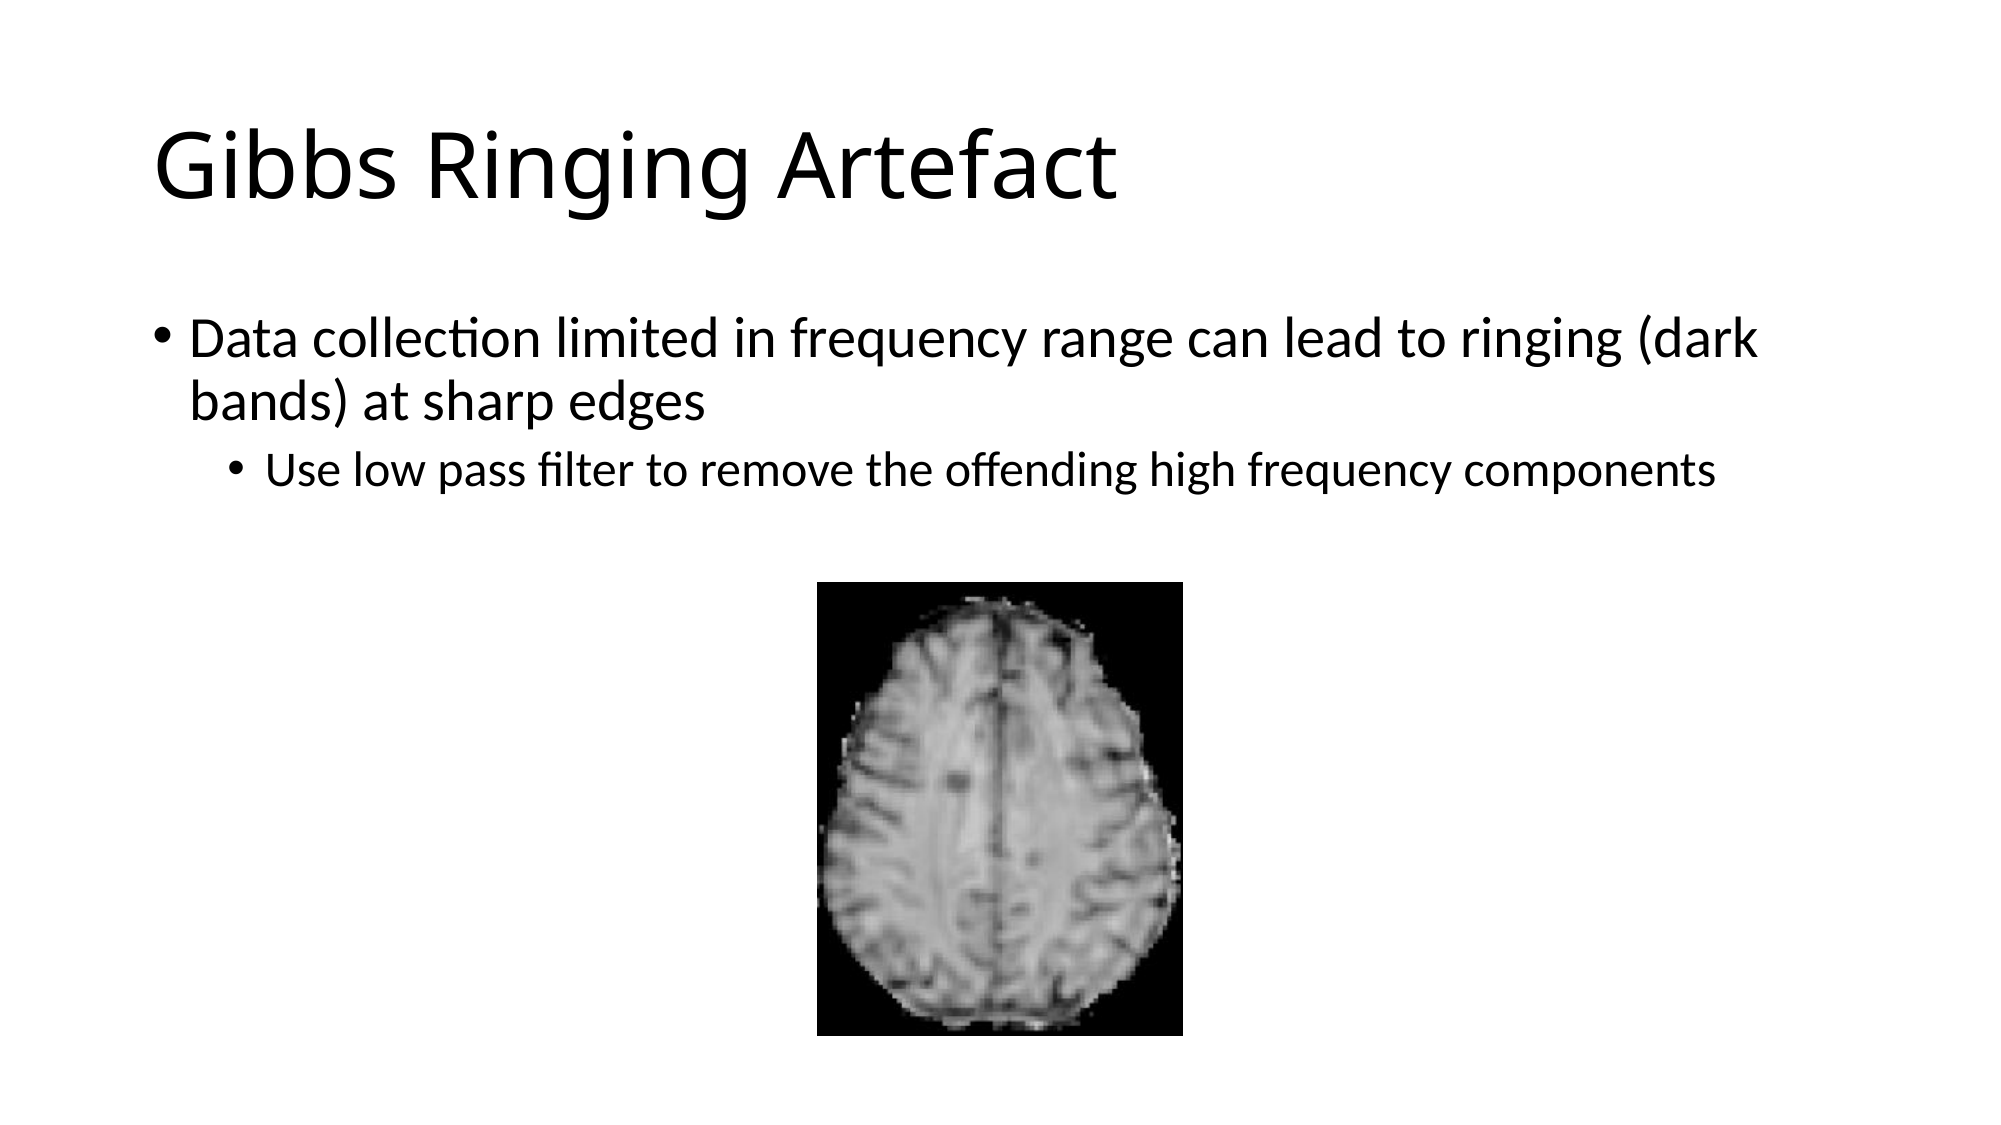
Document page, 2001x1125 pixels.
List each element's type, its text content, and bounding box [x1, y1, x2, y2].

list Data collection limited in frequency range can lead to ringing (dark bands) at sharp edges Use low pass filter to remove the offending high frequency components [137, 299, 1863, 1014]
picture [817, 582, 1183, 1036]
title Gibbs Ringing Artefact [137, 59, 1863, 278]
